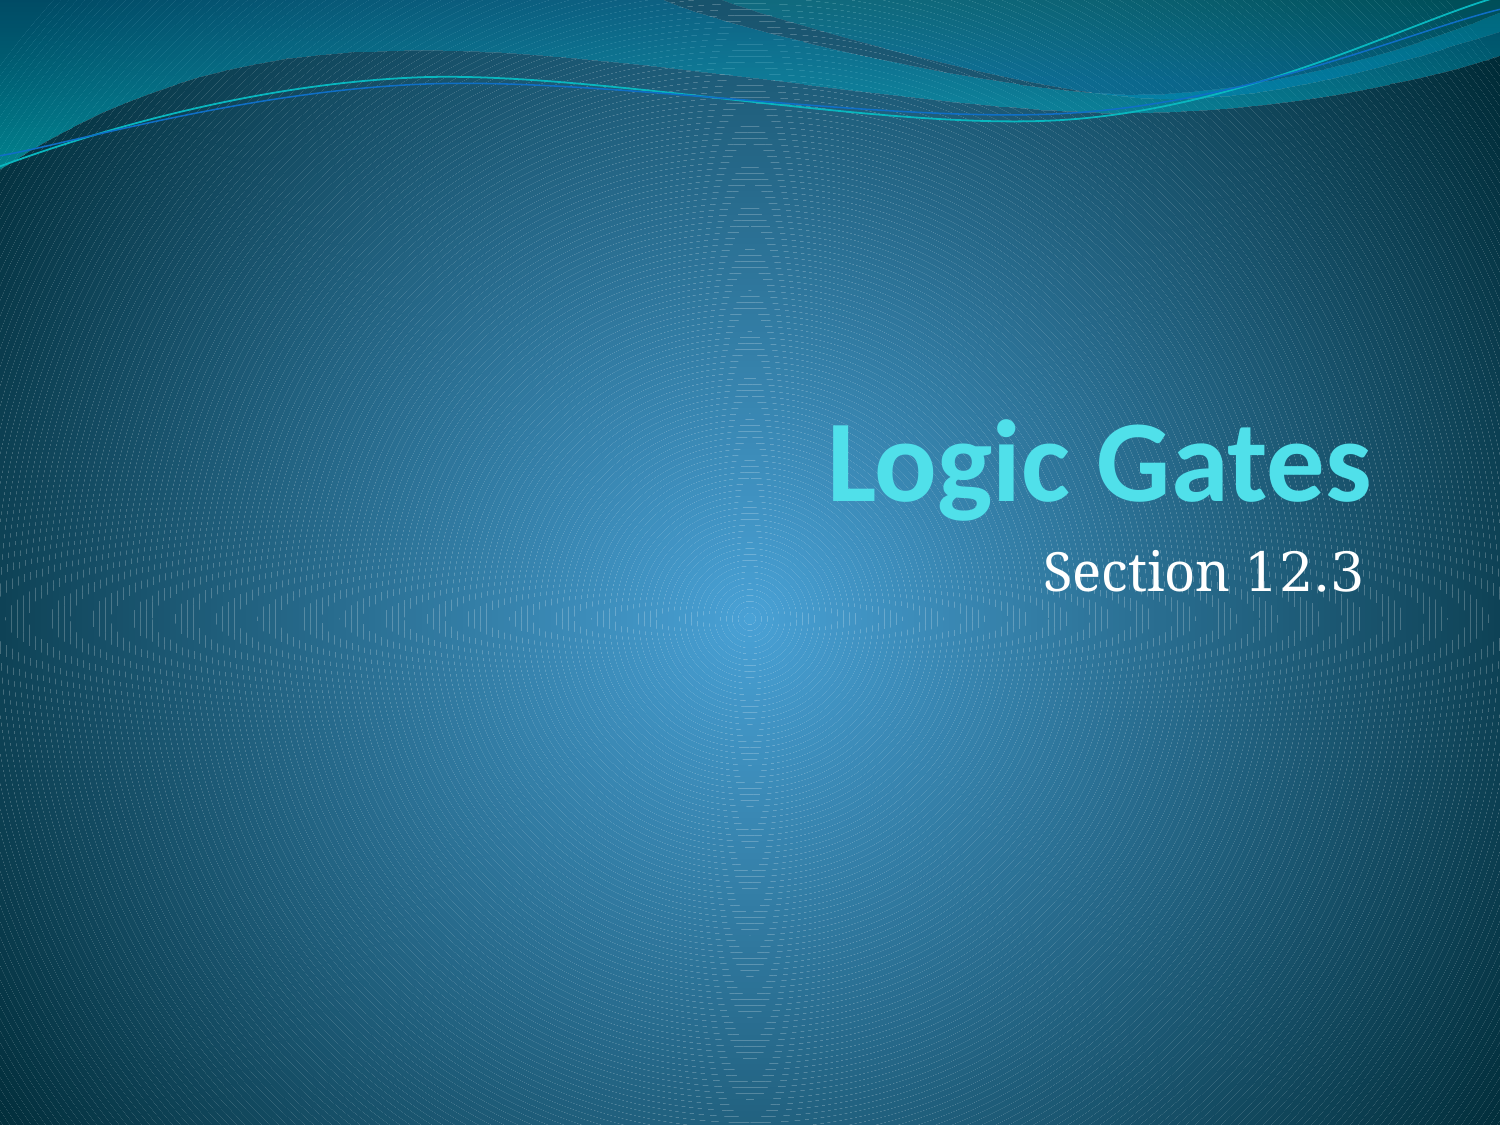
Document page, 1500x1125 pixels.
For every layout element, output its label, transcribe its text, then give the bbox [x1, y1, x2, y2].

title Logic Gates [87, 224, 1376, 525]
subtitle Section 12.3 [87, 529, 1376, 818]
